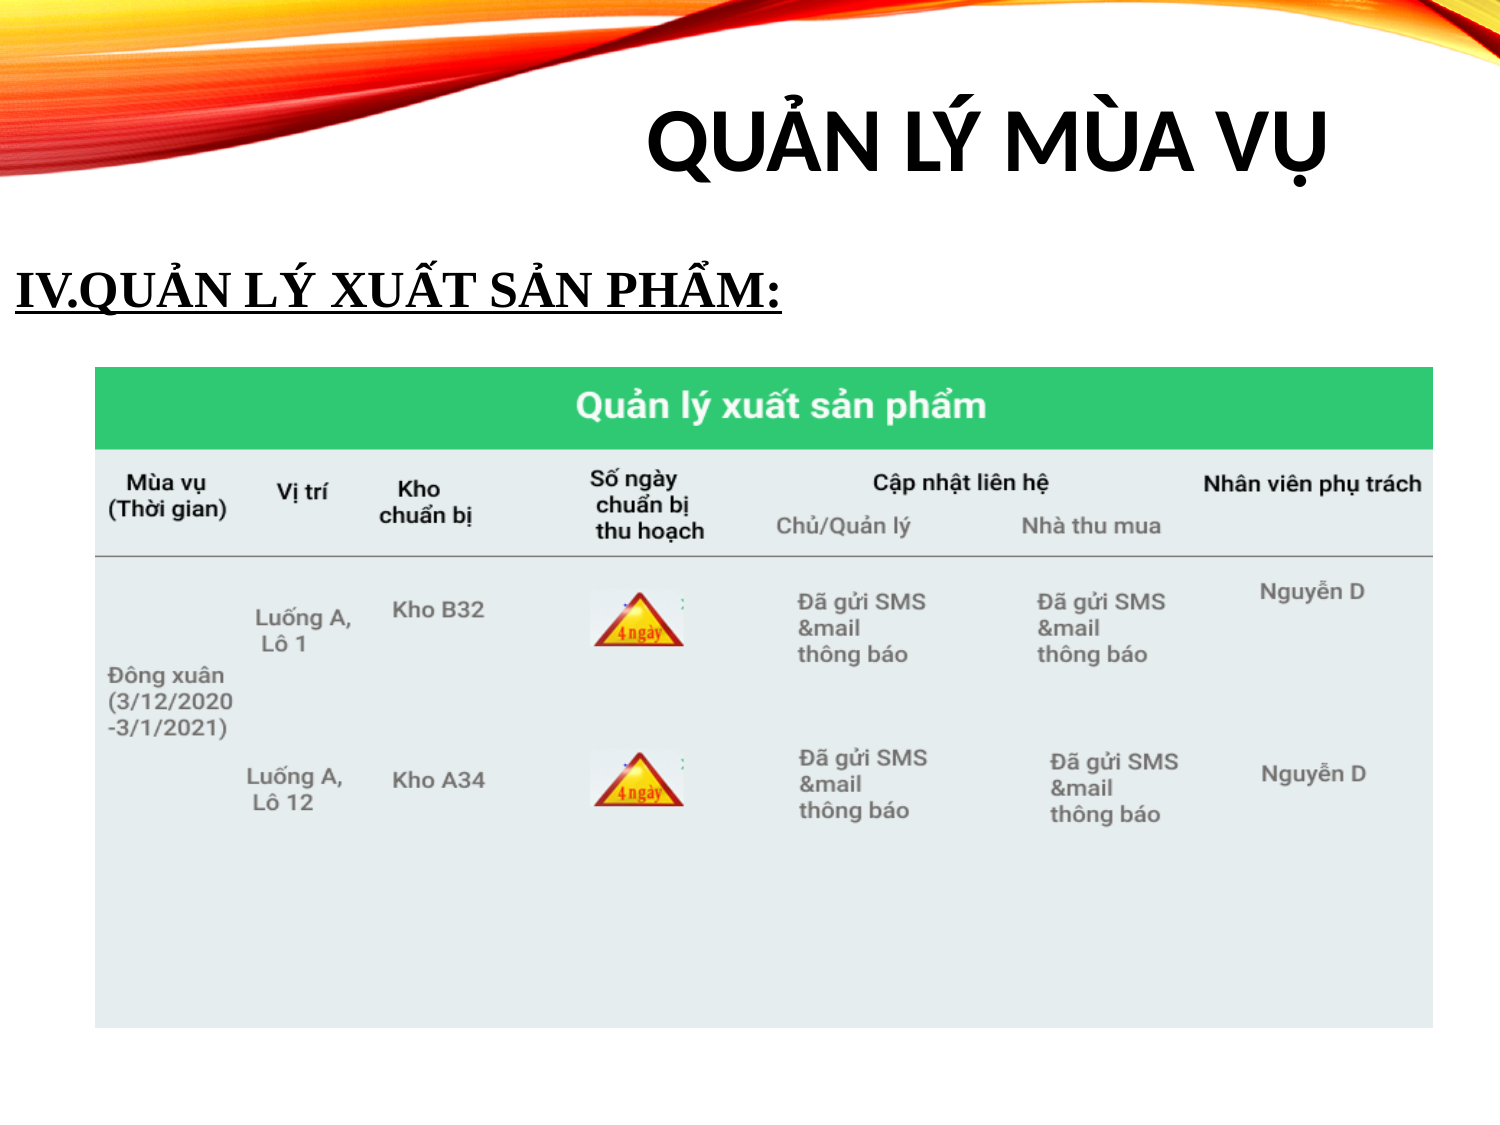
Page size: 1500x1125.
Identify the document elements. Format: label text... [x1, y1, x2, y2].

list IV.QUẢN LÝ XUẤT SẢN PHẨM: [0, 255, 1500, 1028]
title QUẢN LÝ MÙA VỤ [0, 35, 1500, 248]
picture [0, 0, 1500, 35]
picture [94, 366, 1433, 1028]
